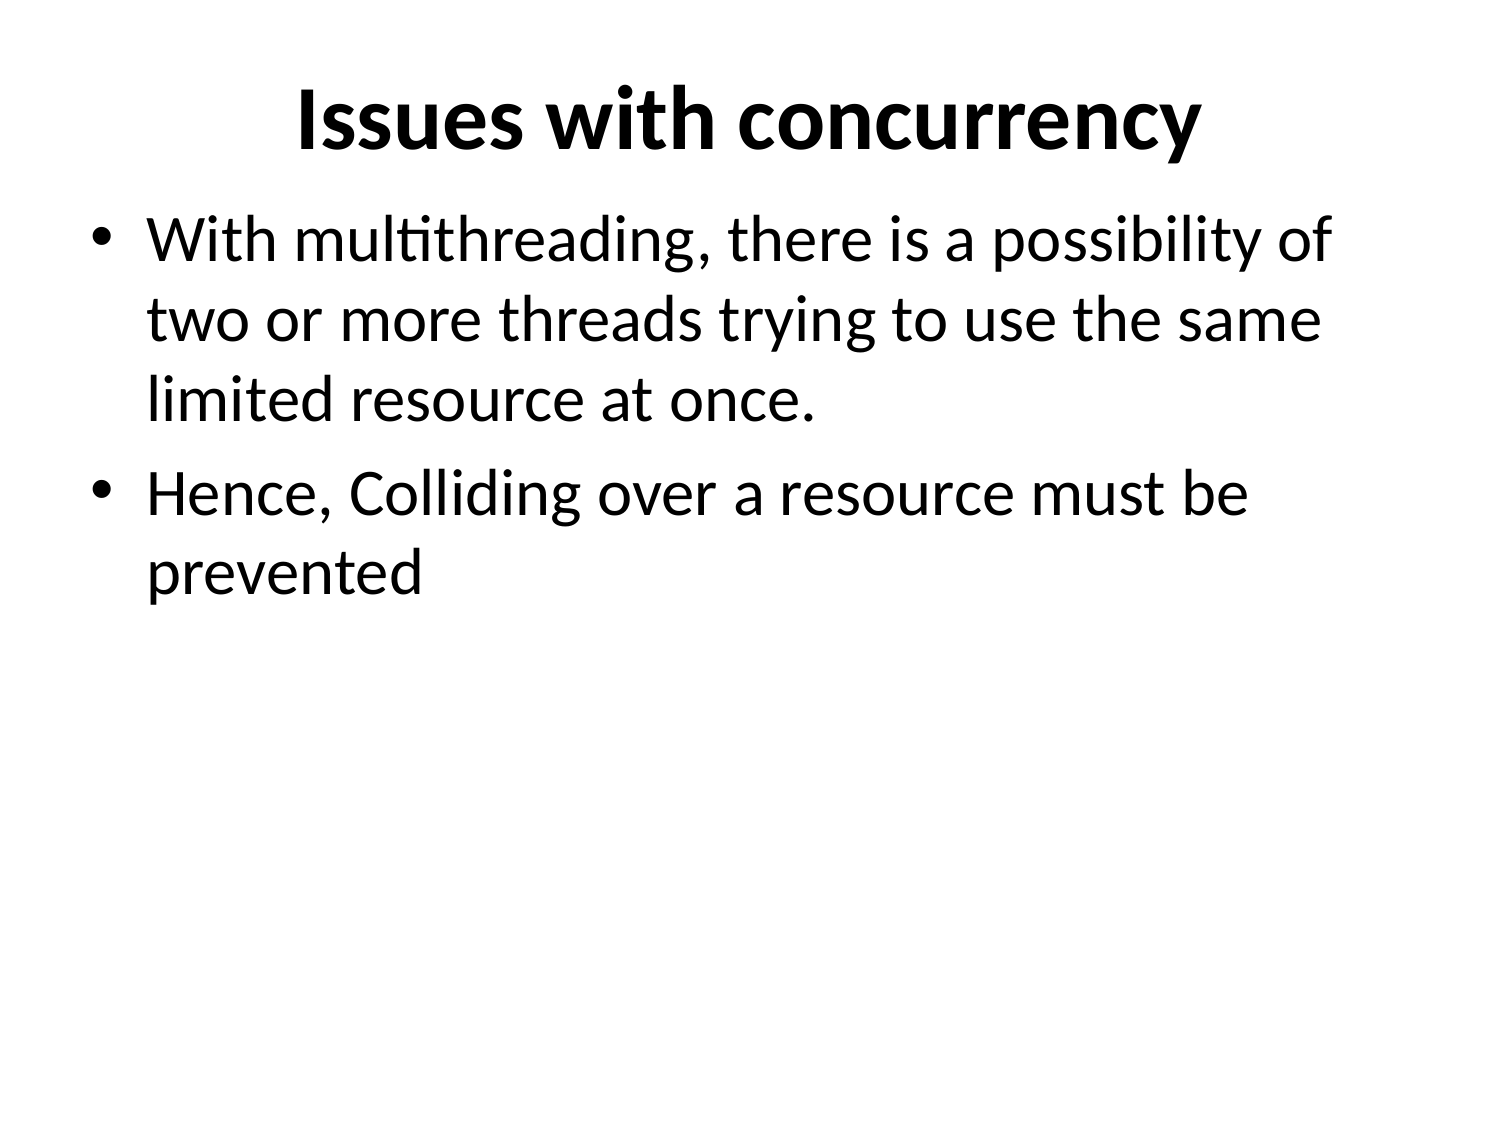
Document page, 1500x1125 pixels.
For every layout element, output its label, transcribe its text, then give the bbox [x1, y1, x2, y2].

list With multithreading, there is a possibility of two or more threads trying to use the same limited resource at once. Hence, Colliding over a resource must be prevented [75, 187, 1425, 1005]
title Issues with concurrency [75, 37, 1425, 187]
